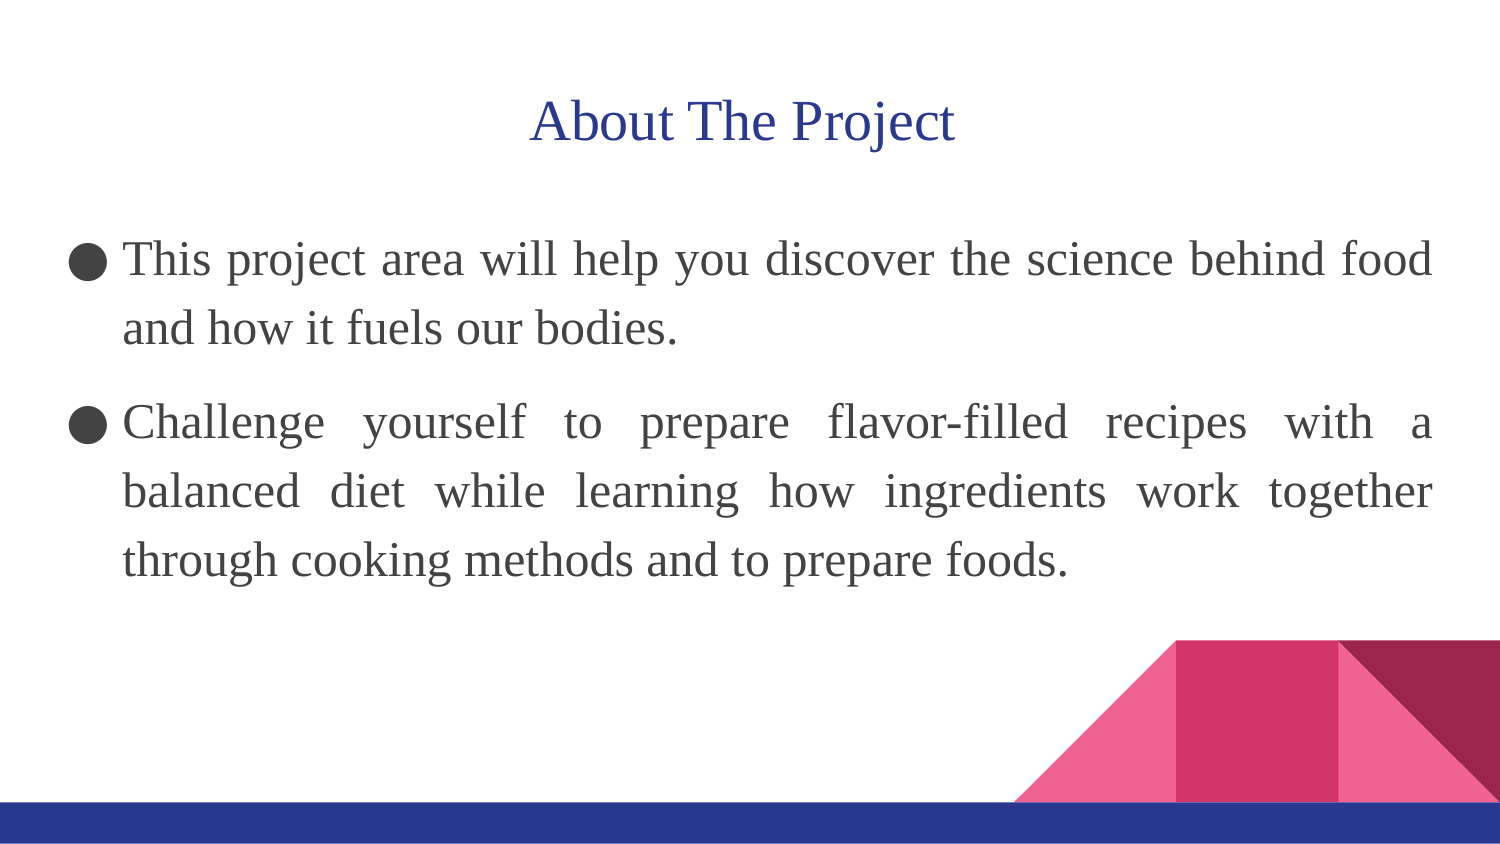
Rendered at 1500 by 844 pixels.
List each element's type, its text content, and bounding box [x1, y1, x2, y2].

list This project area will help you discover the science behind food and how it fuels our bodies. Challenge yourself to prepare flavor-filled recipes with a balanced diet while learning how ingredients work together through cooking methods and to prepare foods. [51, 201, 1449, 750]
title About The Project [51, 67, 1449, 167]
